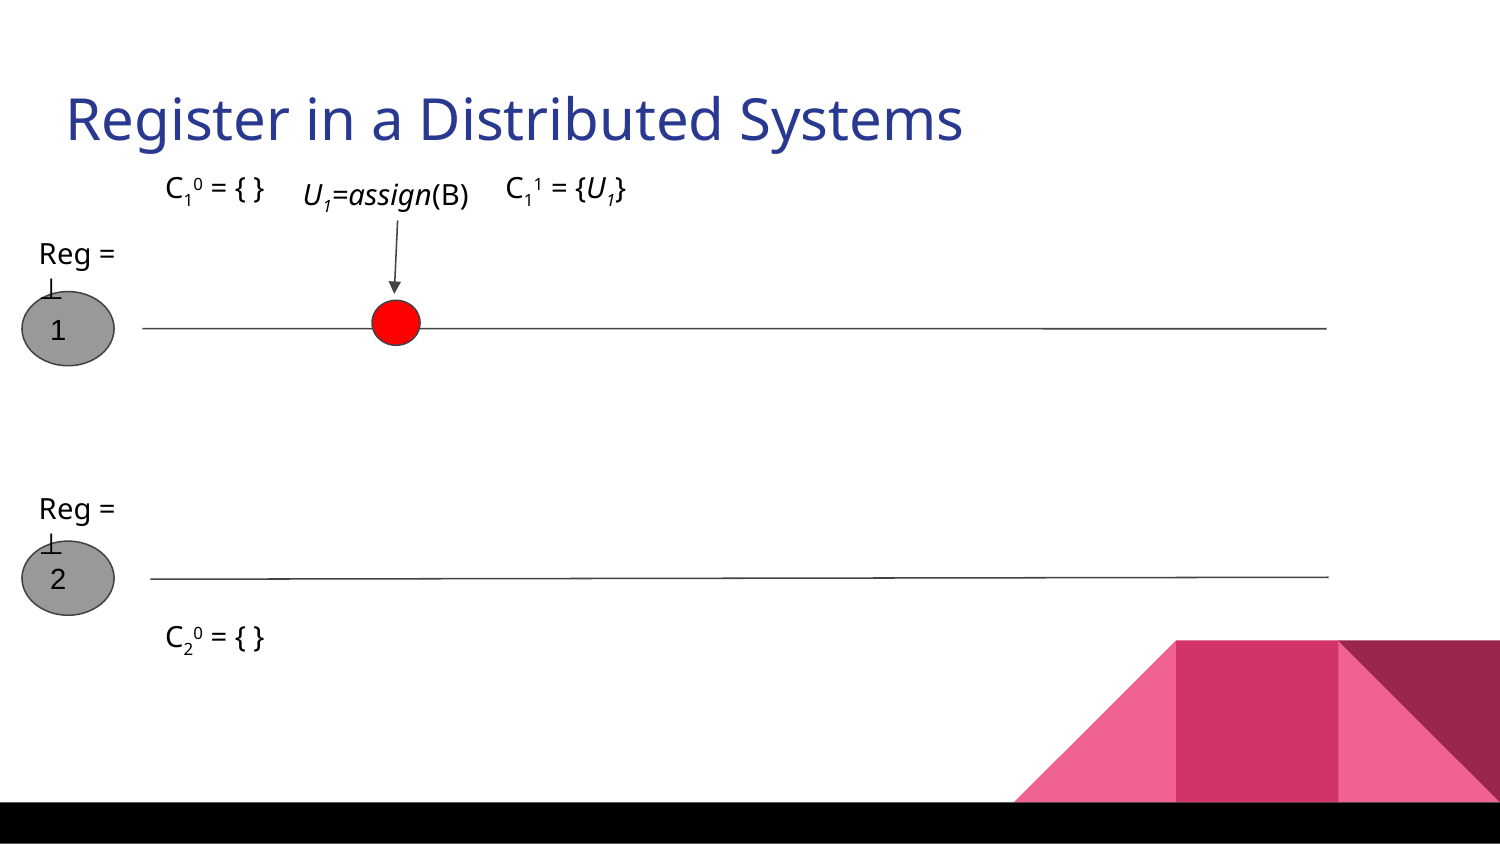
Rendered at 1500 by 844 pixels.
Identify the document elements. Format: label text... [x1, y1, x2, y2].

text_box Reg = ⊥ [24, 220, 163, 321]
text_box U1=assign(B) [287, 161, 530, 231]
text_box C10 = { } [150, 154, 331, 225]
text_box C11 = {U1} [490, 154, 671, 225]
text_box 2 [21, 567, 115, 616]
text_box 1 [21, 317, 115, 366]
text_box Register in a Distributed Systems [51, 67, 1449, 167]
text_box [372, 300, 421, 346]
text_box Reg = ⊥ [24, 475, 163, 576]
text_box C20 = { } [150, 603, 331, 674]
text_box [388, 231, 402, 294]
